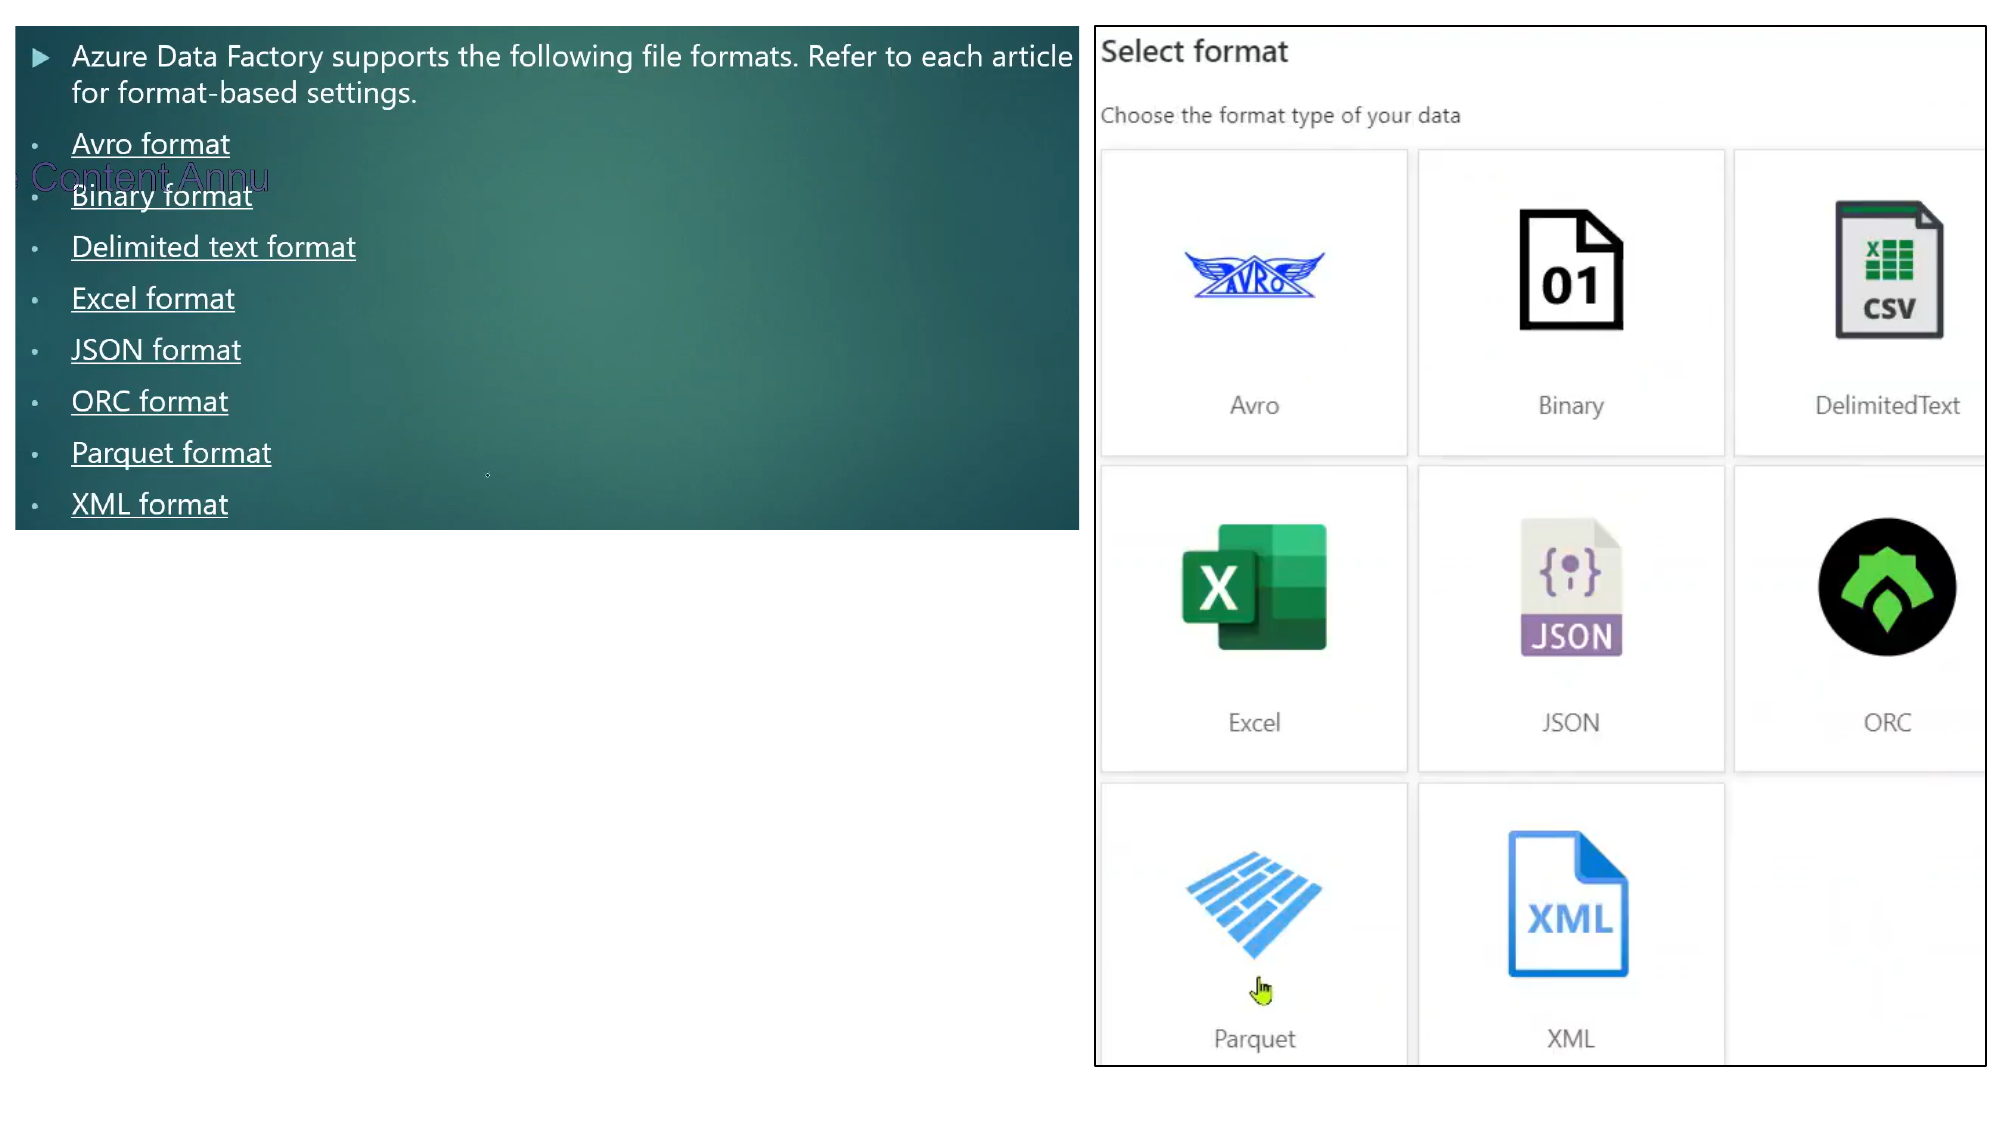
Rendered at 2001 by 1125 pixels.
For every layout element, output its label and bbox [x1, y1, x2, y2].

picture [15, 26, 1080, 530]
picture [1096, 26, 1985, 1065]
